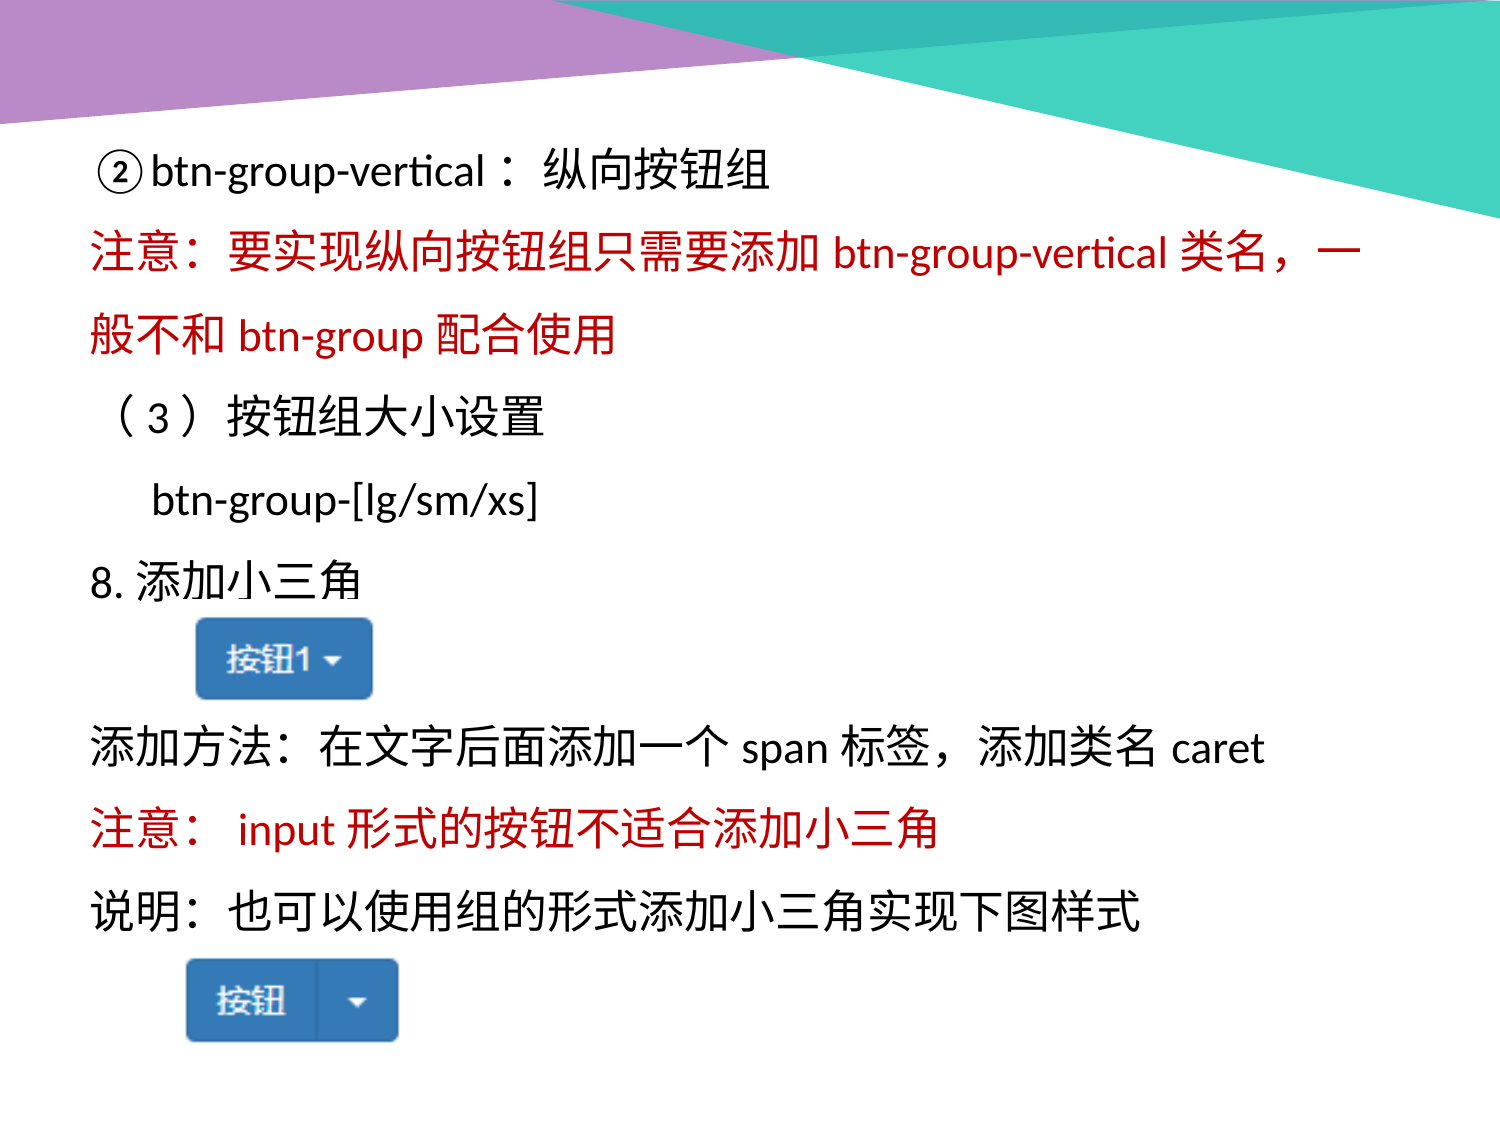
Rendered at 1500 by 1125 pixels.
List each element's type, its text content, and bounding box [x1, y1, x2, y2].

picture [182, 946, 409, 1050]
text_box ②btn-group-vertical：纵向按钮组 注意：要实现纵向按钮组只需要添加btn-group-vertical类名，一般不和btn-group配合使用 （3）按钮组大小设置 btn-group-[lg/sm/xs] 8.添加小三角 添加方法：在文字后面添加一个span标签，添加类名caret 注意：input形式的按钮不适合添加小三角 说明：也可以使用组的形式添加小三角实现下图样式 [74, 105, 1396, 1050]
picture [182, 599, 395, 710]
